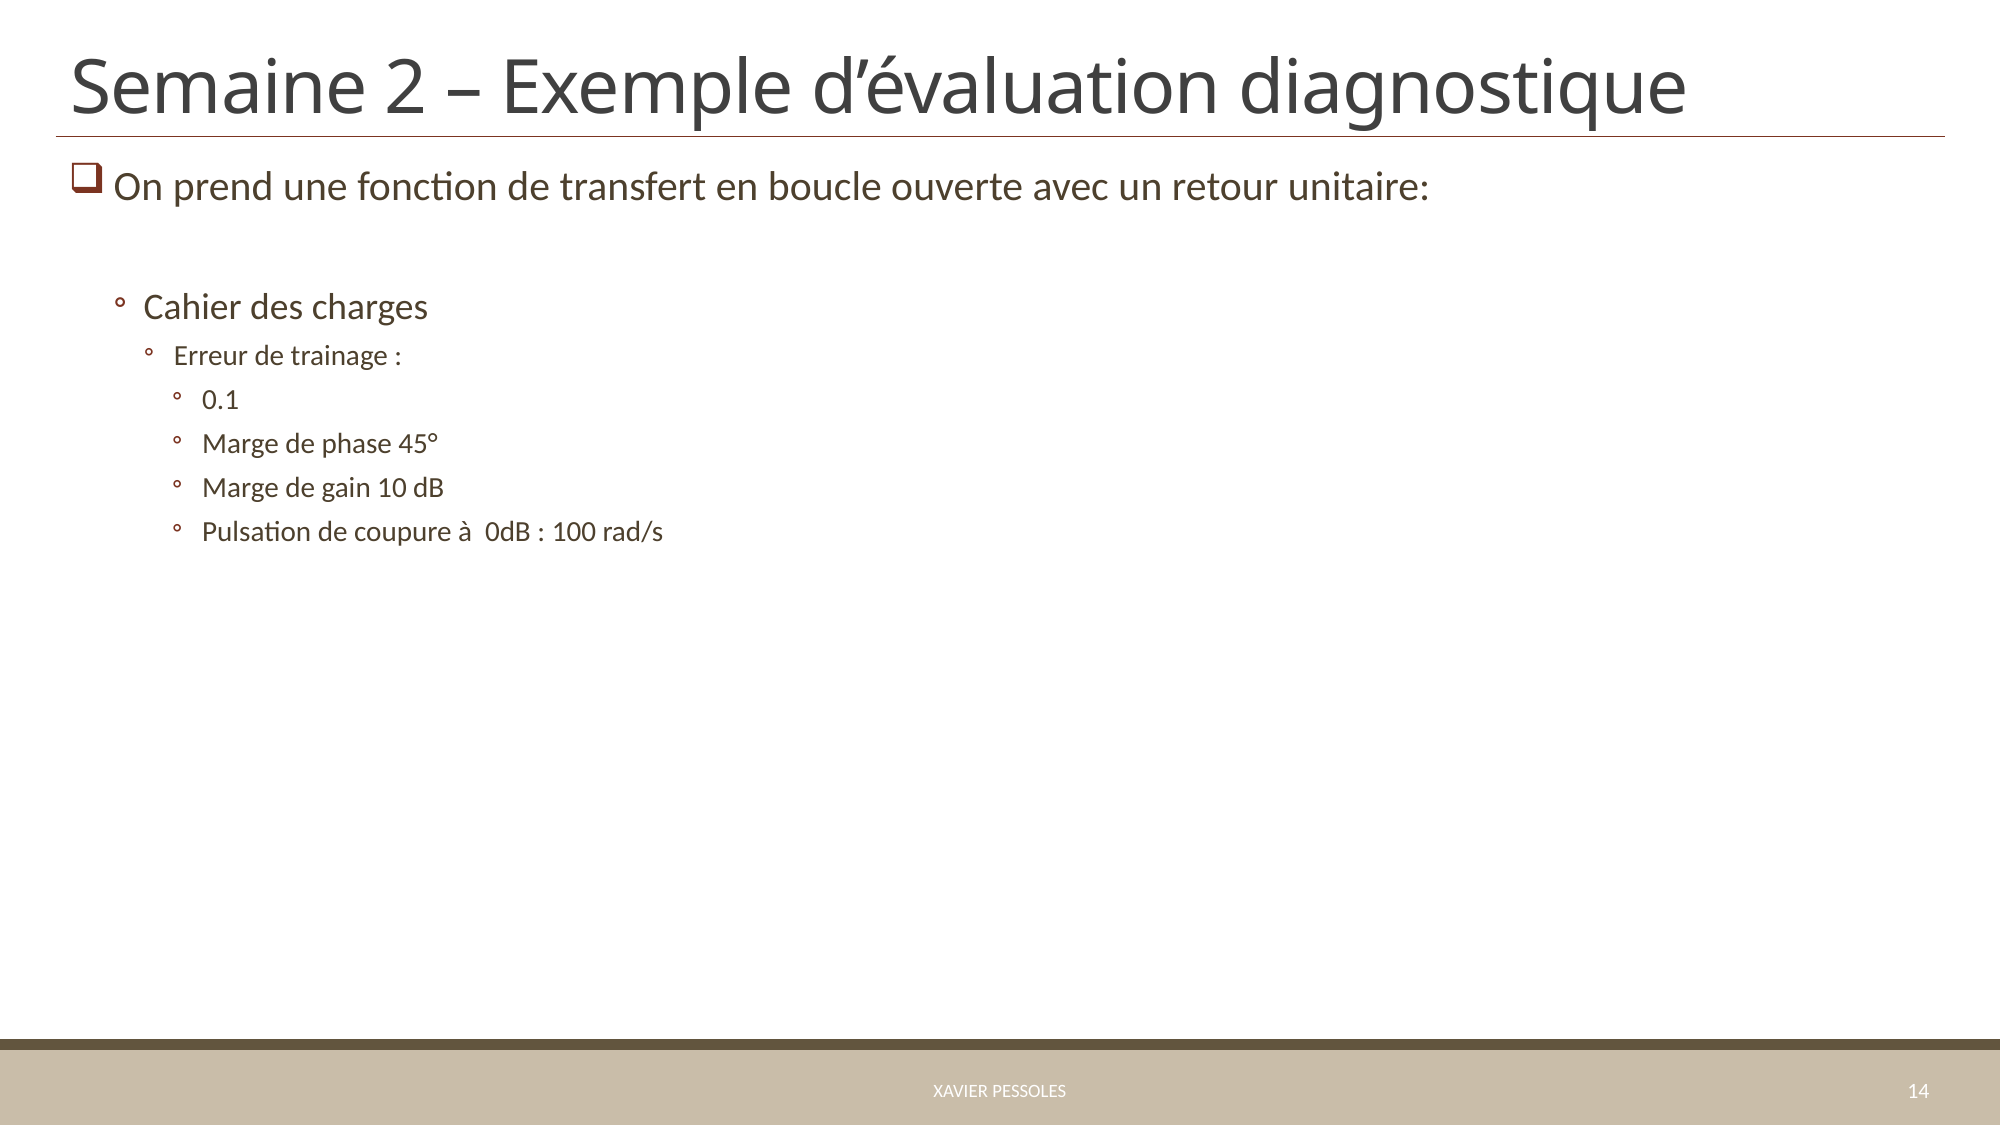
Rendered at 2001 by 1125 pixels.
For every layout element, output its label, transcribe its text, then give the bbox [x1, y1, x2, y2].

title Semaine 2 – Exemple d’évaluation diagnostique [55, 5, 1946, 137]
footer Xavier Pessoles [409, 1059, 1591, 1120]
slide_number 14 [1709, 1059, 1945, 1120]
